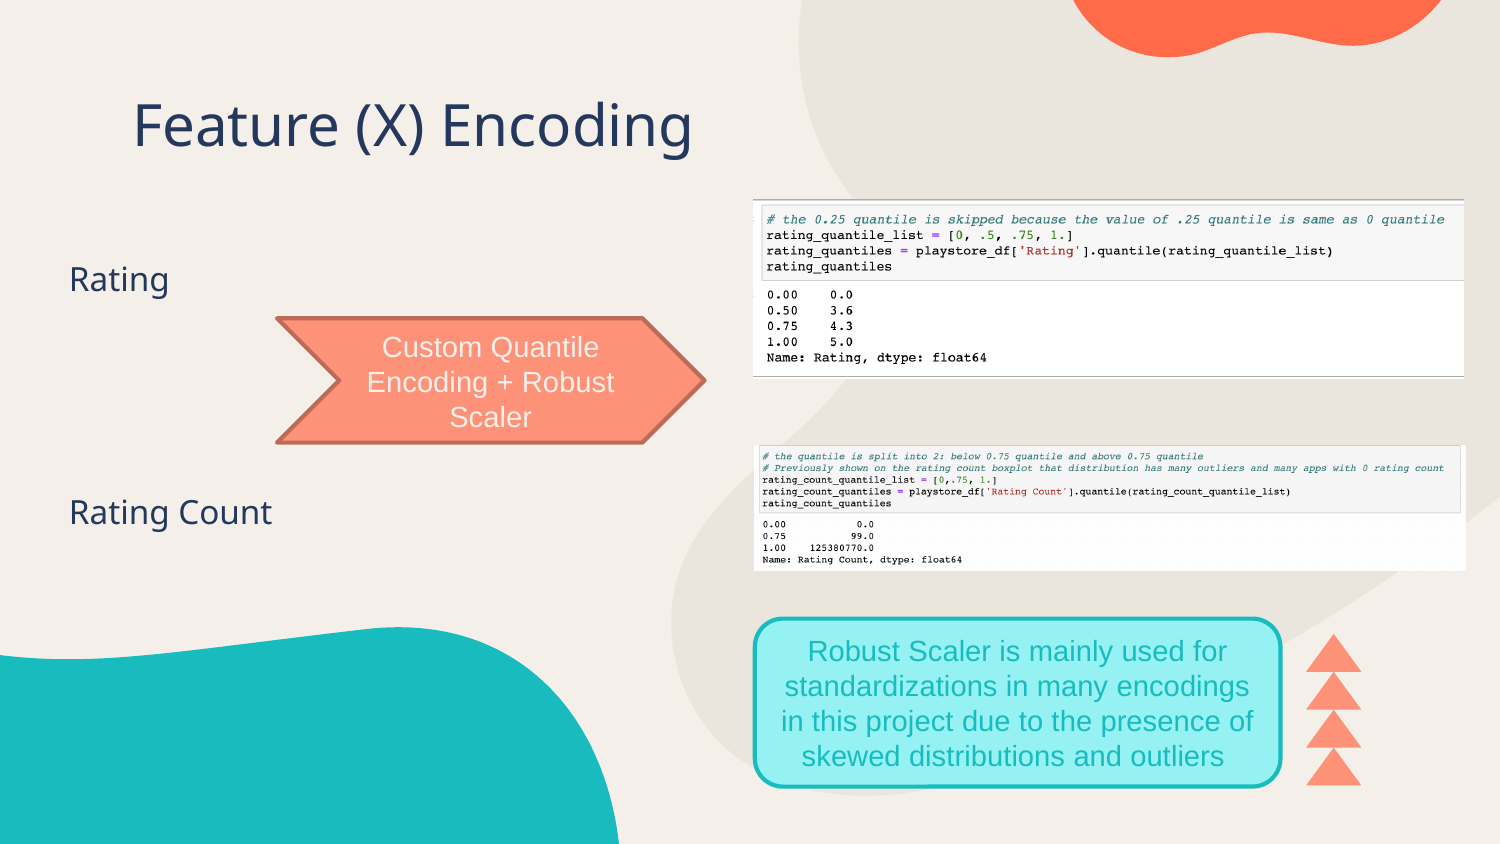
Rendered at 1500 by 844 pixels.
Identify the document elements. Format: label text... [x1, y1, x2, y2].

picture [753, 199, 1465, 380]
subtitle Rating [53, 243, 293, 368]
title Feature (X) Encoding [117, 72, 1231, 167]
text_box Rating Count [53, 476, 397, 667]
text_box Custom Quantile Encoding + Robust Scaler [275, 316, 707, 445]
picture [754, 444, 1466, 571]
text_box Robust Scaler is mainly used for standardizations in many encodings in this project due to the presence of skewed distributions and outliers [752, 616, 1283, 789]
